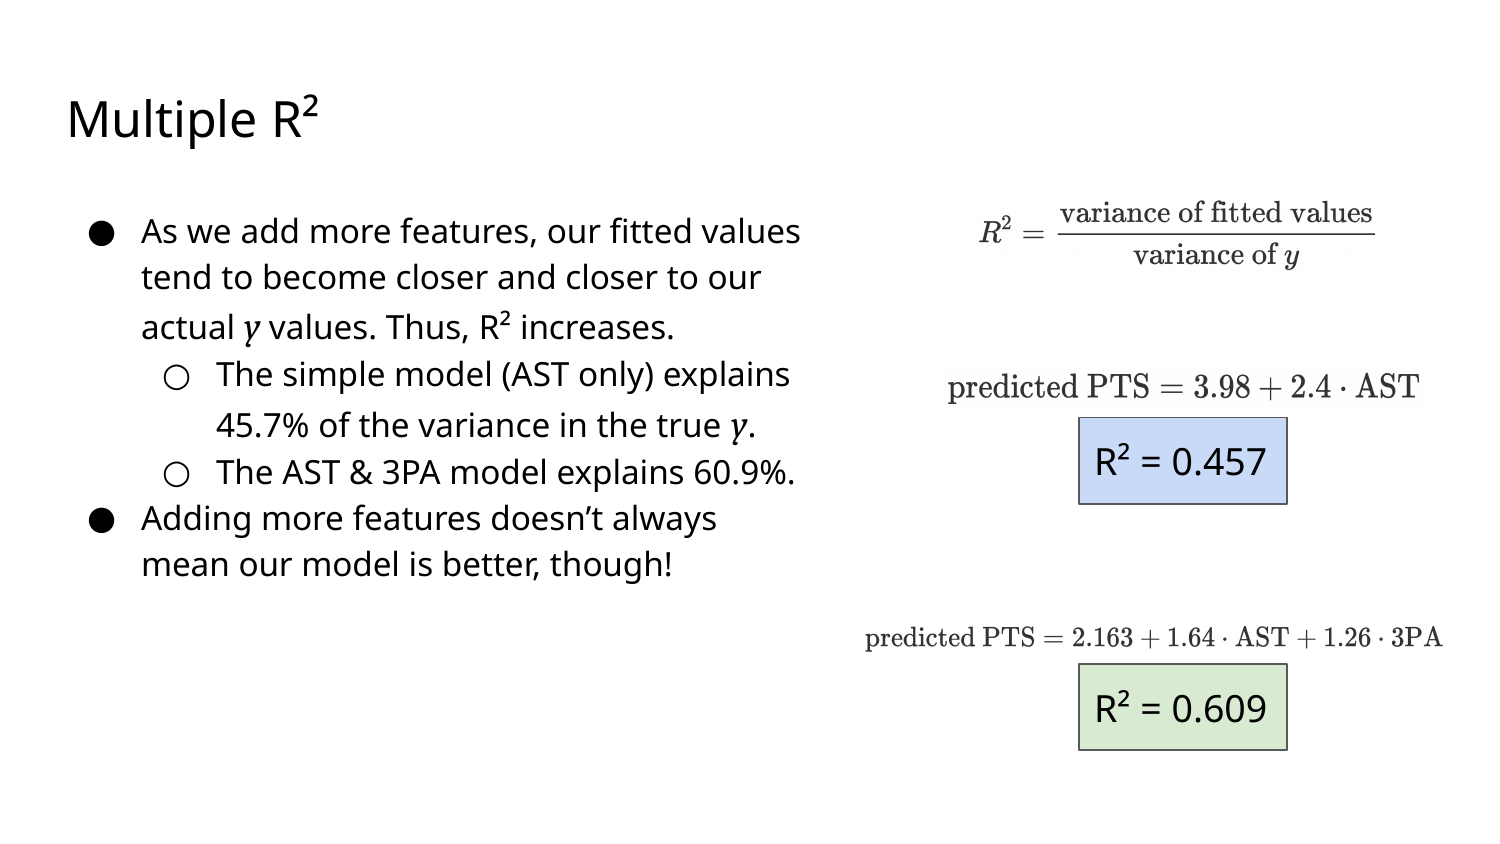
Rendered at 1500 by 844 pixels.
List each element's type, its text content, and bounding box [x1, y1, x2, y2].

picture [970, 175, 1379, 286]
list As we add more features, our fitted values tend to become closer and closer to our actual y values. Thus, R² increases. The simple model (AST only) explains 45.7% of the variance in the true y. The AST & 3PA model explains 60.9%. Adding more features doesn’t always mean our model is better, though! [51, 189, 820, 750]
picture [943, 366, 1424, 410]
text_box R² = 0.609 [1079, 664, 1288, 751]
picture [861, 623, 1444, 656]
title Multiple R² [51, 72, 820, 167]
text_box R² = 0.457 [1079, 418, 1288, 504]
